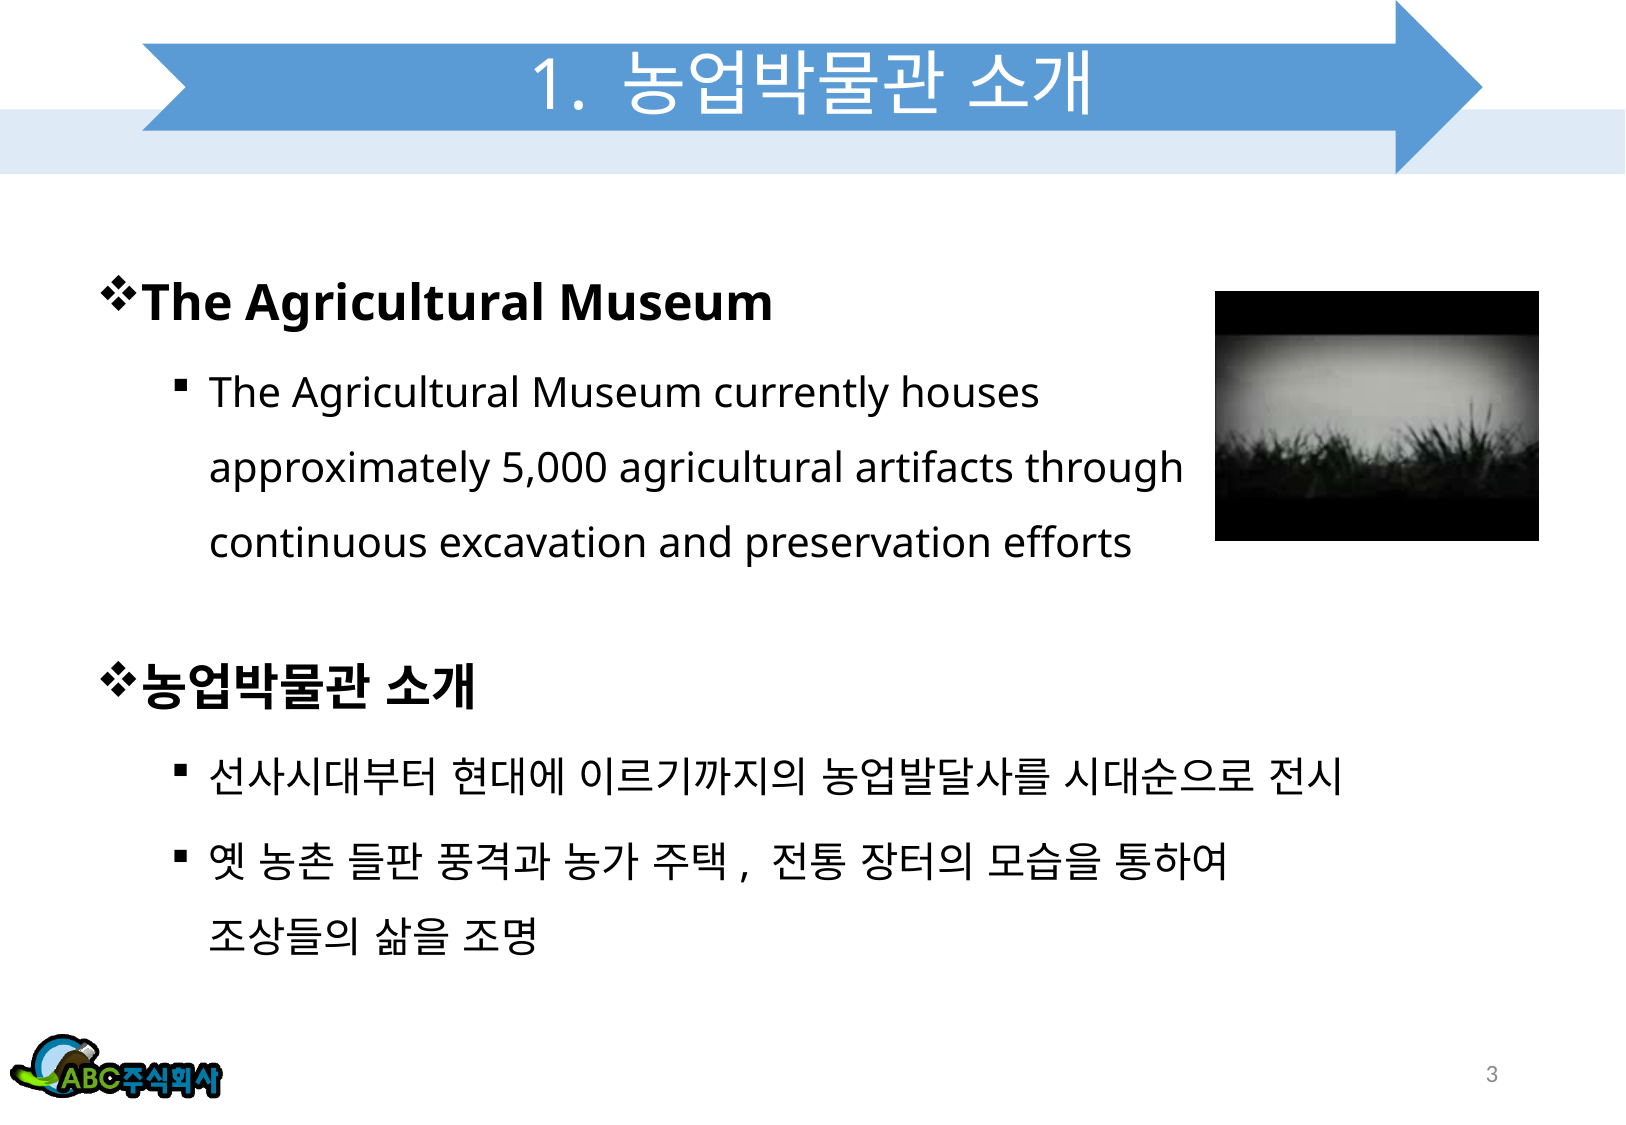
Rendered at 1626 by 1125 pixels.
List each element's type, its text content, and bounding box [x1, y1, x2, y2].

text_box 농업박물관 소개 선사시대부터 현대에 이르기까지의 농업발달사를 시대순으로 전시 옛 농촌 들판 풍격과 농가 주택, 전통 장터의 모습을 통하여 조상들의 삶을 조명 [81, 617, 1466, 986]
title 1. 농업박물관 소개 [142, 40, 1483, 133]
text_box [1214, 291, 1540, 542]
list The Agricultural Museum The Agricultural Museum currently houses approximately 5,000 agricultural artifacts through continuous excavation and preservation efforts [81, 232, 1238, 600]
picture [0, 1027, 229, 1103]
slide_number 3 [1147, 1042, 1514, 1103]
